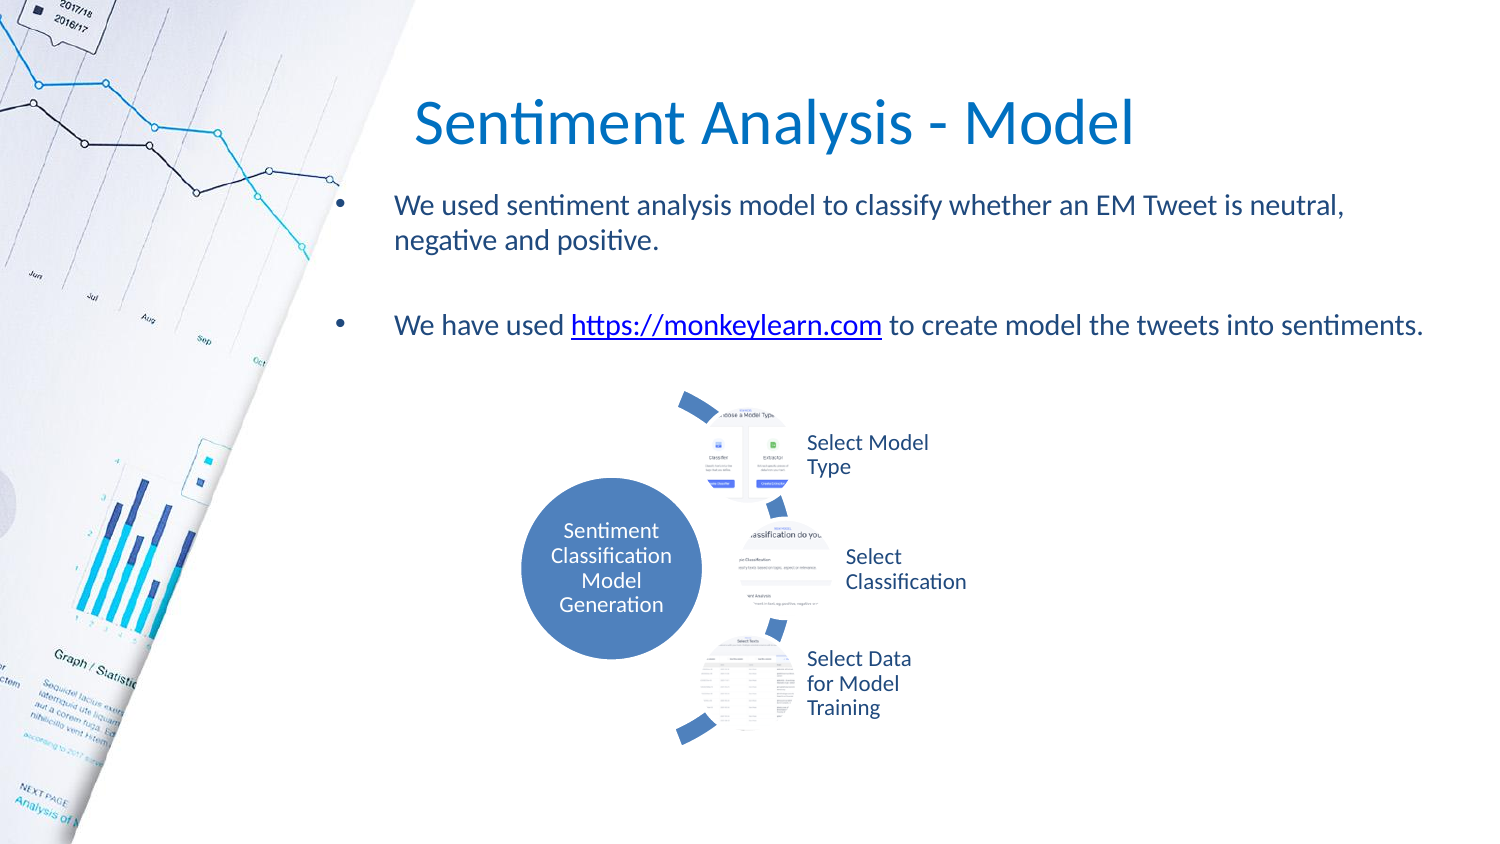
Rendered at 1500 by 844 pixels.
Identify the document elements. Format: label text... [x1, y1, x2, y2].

list We used sentiment analysis model to classify whether an EM Tweet is neutral, negative and positive. We have used https://monkeylearn.com to create model the tweets into sentiments. [318, 177, 1446, 825]
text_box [423, 372, 977, 763]
title Sentiment Analysis - Model [399, 71, 1427, 166]
picture [0, 0, 1500, 844]
